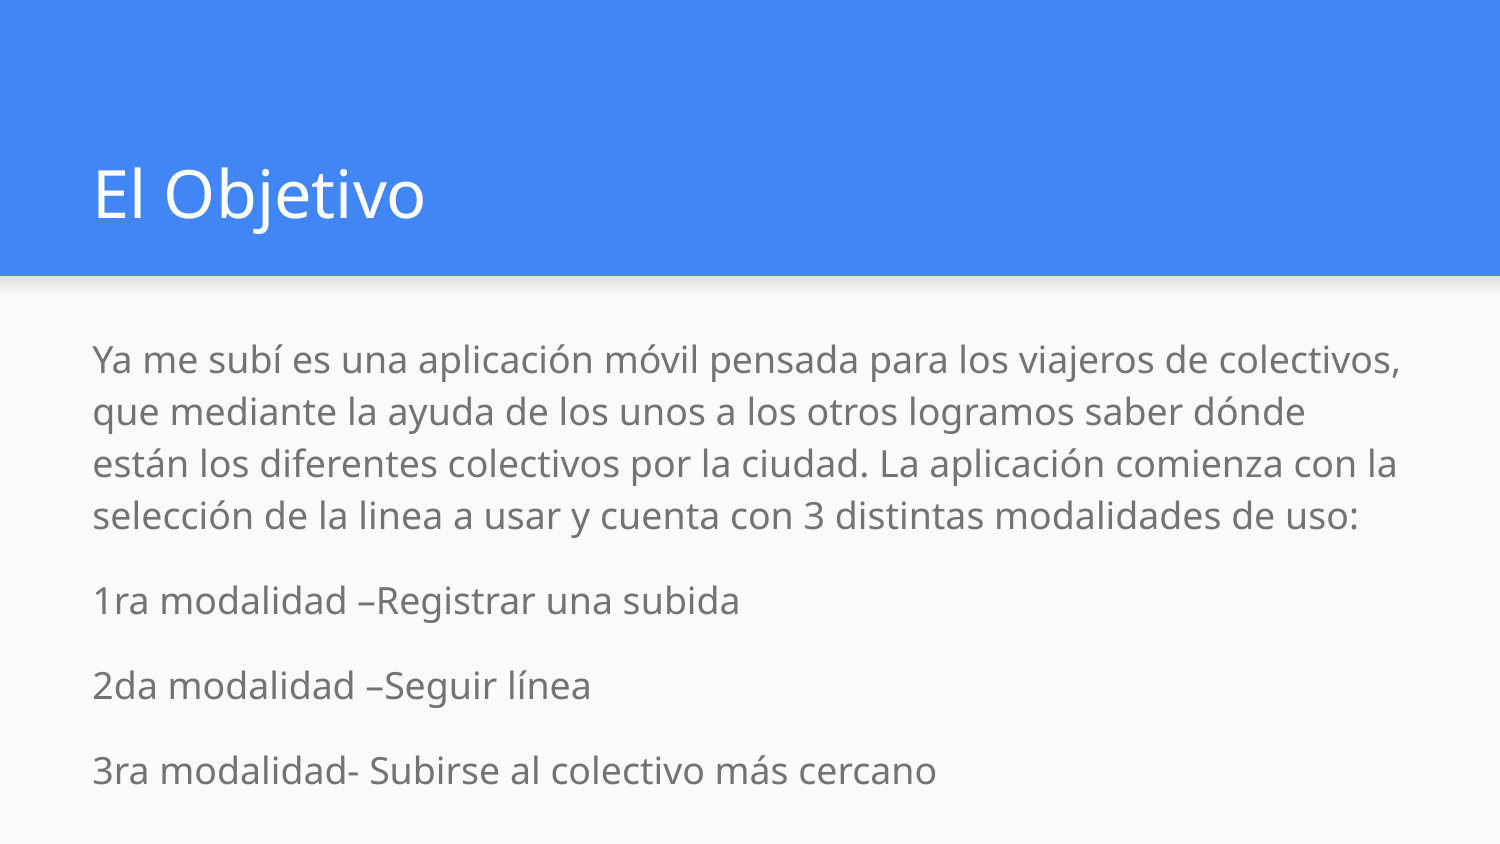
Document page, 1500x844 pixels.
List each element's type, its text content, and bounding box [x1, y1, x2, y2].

list Ya me subí es una aplicación móvil pensada para los viajeros de colectivos, que mediante la ayuda de los unos a los otros logramos saber dónde están los diferentes colectivos por la ciudad. La aplicación comienza con la selección de la linea a usar y cuenta con 3 distintas modalidades de uso: 1ra modalidad –Registrar una subida 2da modalidad –Seguir línea 3ra modalidad- Subirse al colectivo más cercano [77, 314, 1427, 760]
title El Objetivo [77, 121, 1427, 248]
